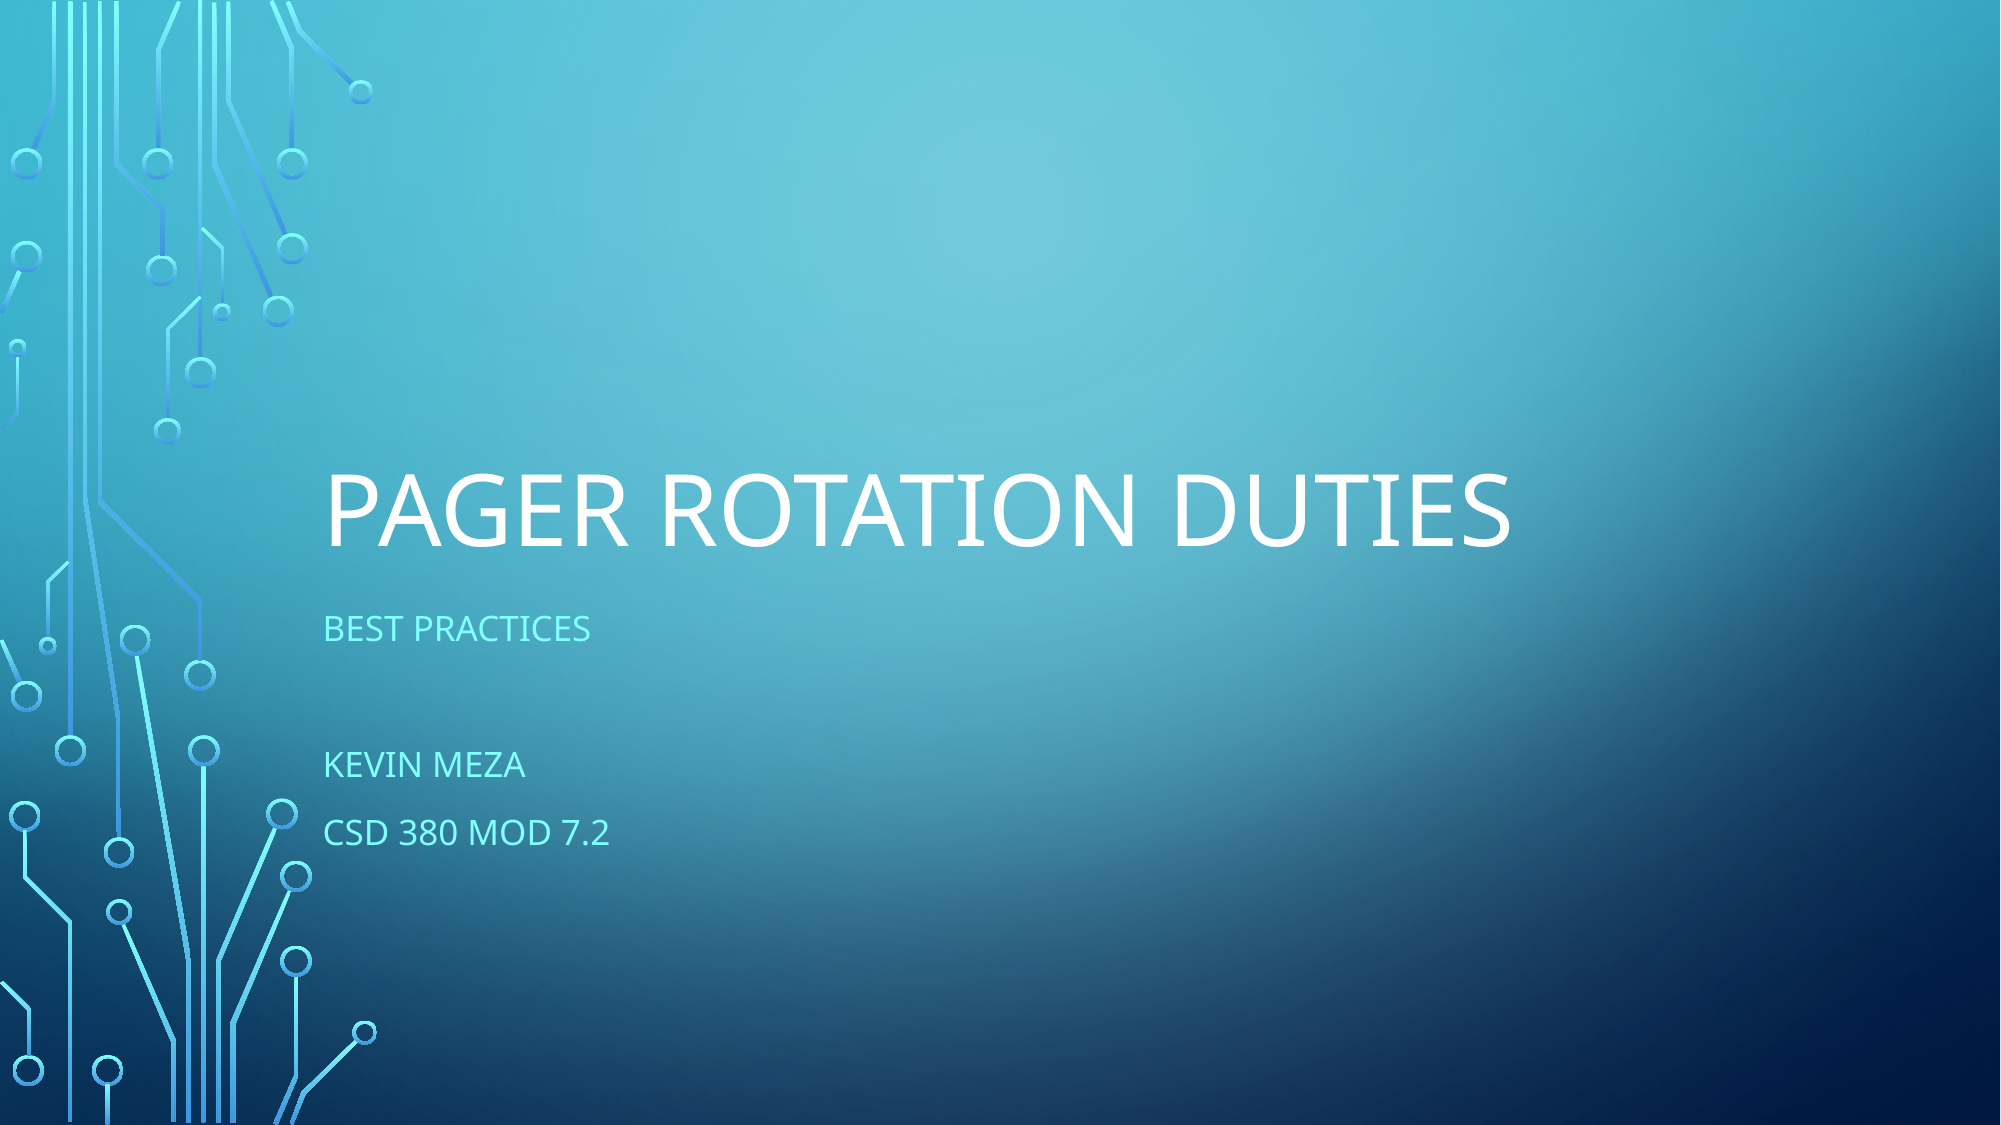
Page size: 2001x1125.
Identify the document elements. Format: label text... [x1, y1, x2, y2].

subtitle Best practices Kevin meza CSD 380 Mod 7.2 [307, 590, 1750, 863]
title Pager rotation duties [307, 184, 1750, 576]
